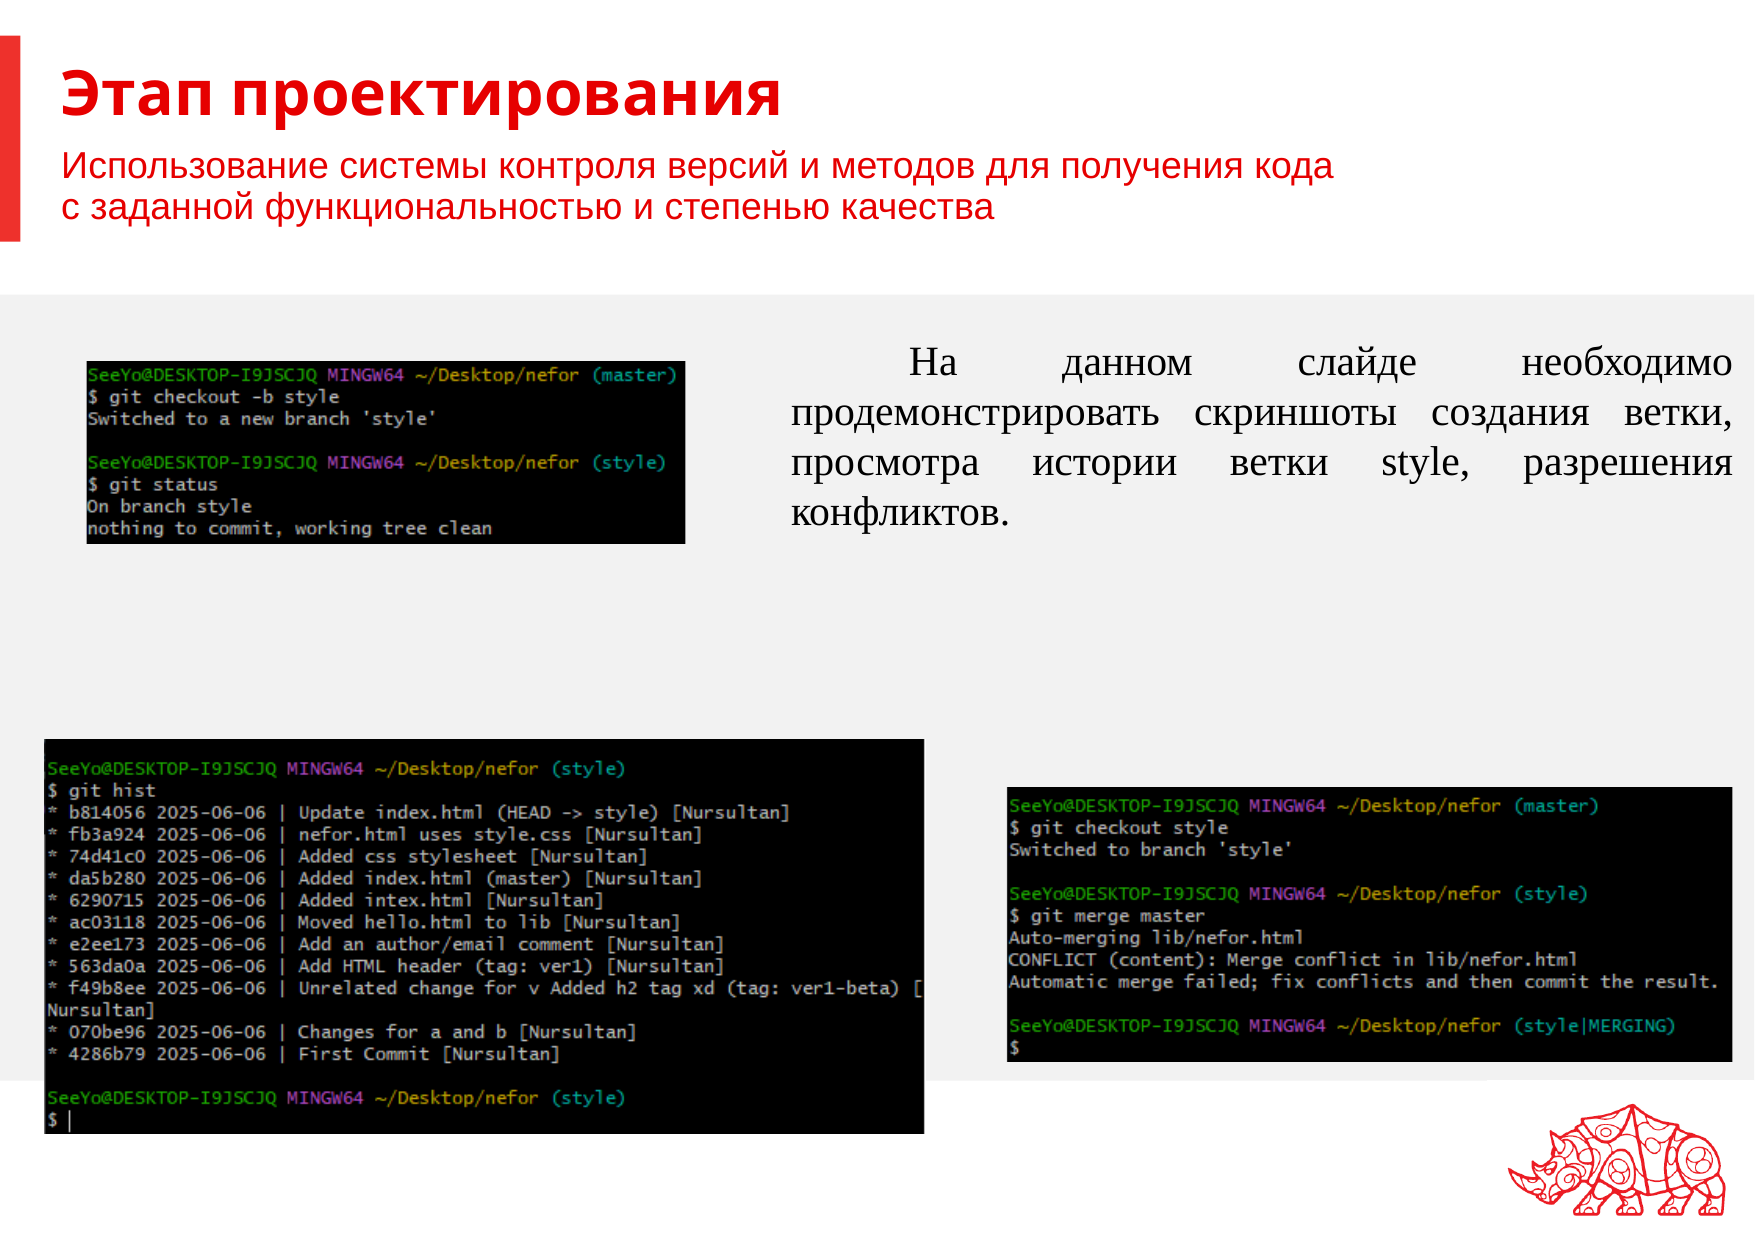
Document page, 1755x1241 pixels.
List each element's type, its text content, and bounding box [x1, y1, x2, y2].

list Использование системы контроля версий и методов для получения кода с заданной функциональностью и степенью качества [44, 72, 1370, 236]
picture [43, 739, 926, 1134]
picture [86, 360, 686, 544]
picture [1006, 787, 1733, 1062]
title Этап проектирования [60, 0, 1650, 200]
picture [1487, 1080, 1755, 1229]
text_box На данном слайде необходимо продемонстрировать скриншоты создания ветки, просмотра истории ветки style, разрешения конфликтов. [776, 326, 1749, 542]
